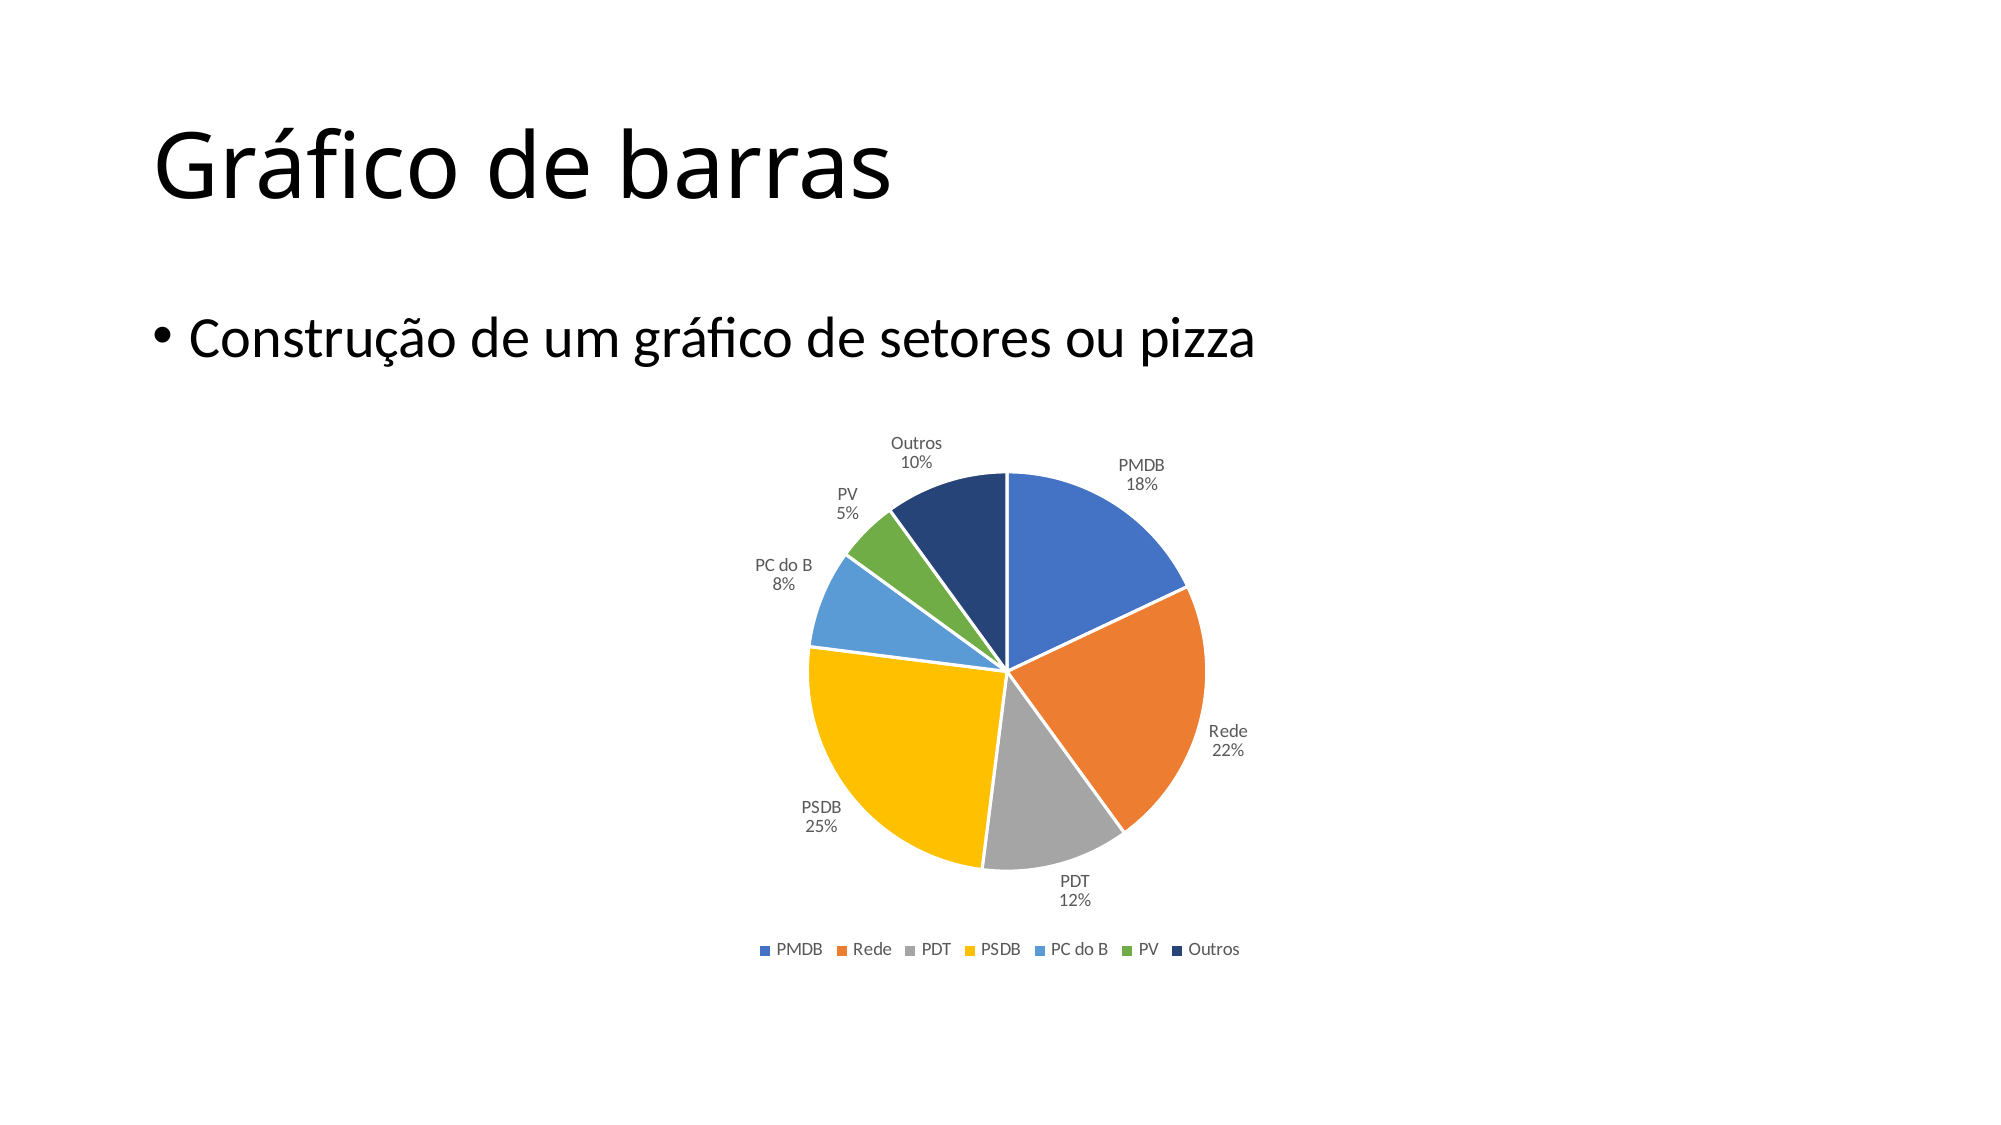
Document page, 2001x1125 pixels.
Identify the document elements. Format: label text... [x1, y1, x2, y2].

title Gráfico de barras [137, 59, 1863, 278]
list Construção de um gráfico de setores ou pizza [137, 299, 1863, 1014]
chart [538, 420, 1462, 967]
